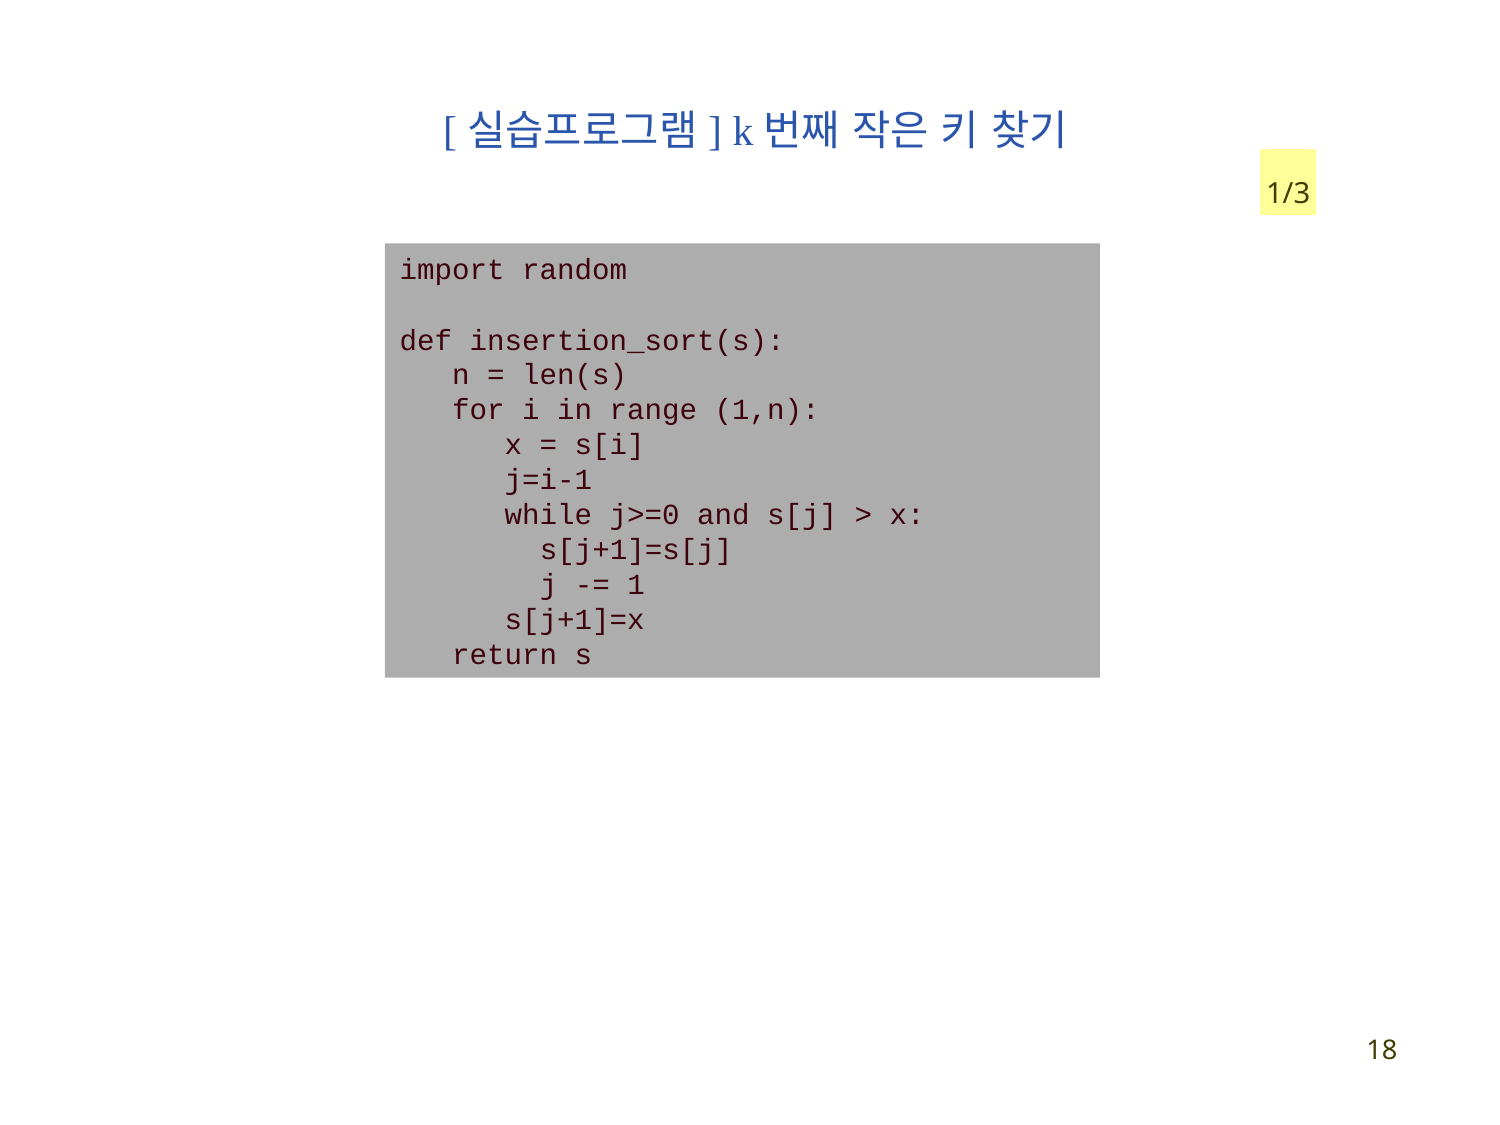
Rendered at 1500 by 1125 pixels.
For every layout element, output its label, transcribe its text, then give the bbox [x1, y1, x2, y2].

slide_number 18 [1099, 1024, 1413, 1101]
text_box 1/3 [1260, 149, 1317, 215]
text_box import random def insertion_sort(s): n = len(s) for i in range (1,n): x = s[i] j=i-1 while j>=0 and s[j] > x: s[j+1]=s[j] j -= 1 s[j+1]=x return s [384, 243, 1100, 678]
text_box [실습프로그램] k번째 작은 키 찾기 [289, 72, 1223, 186]
